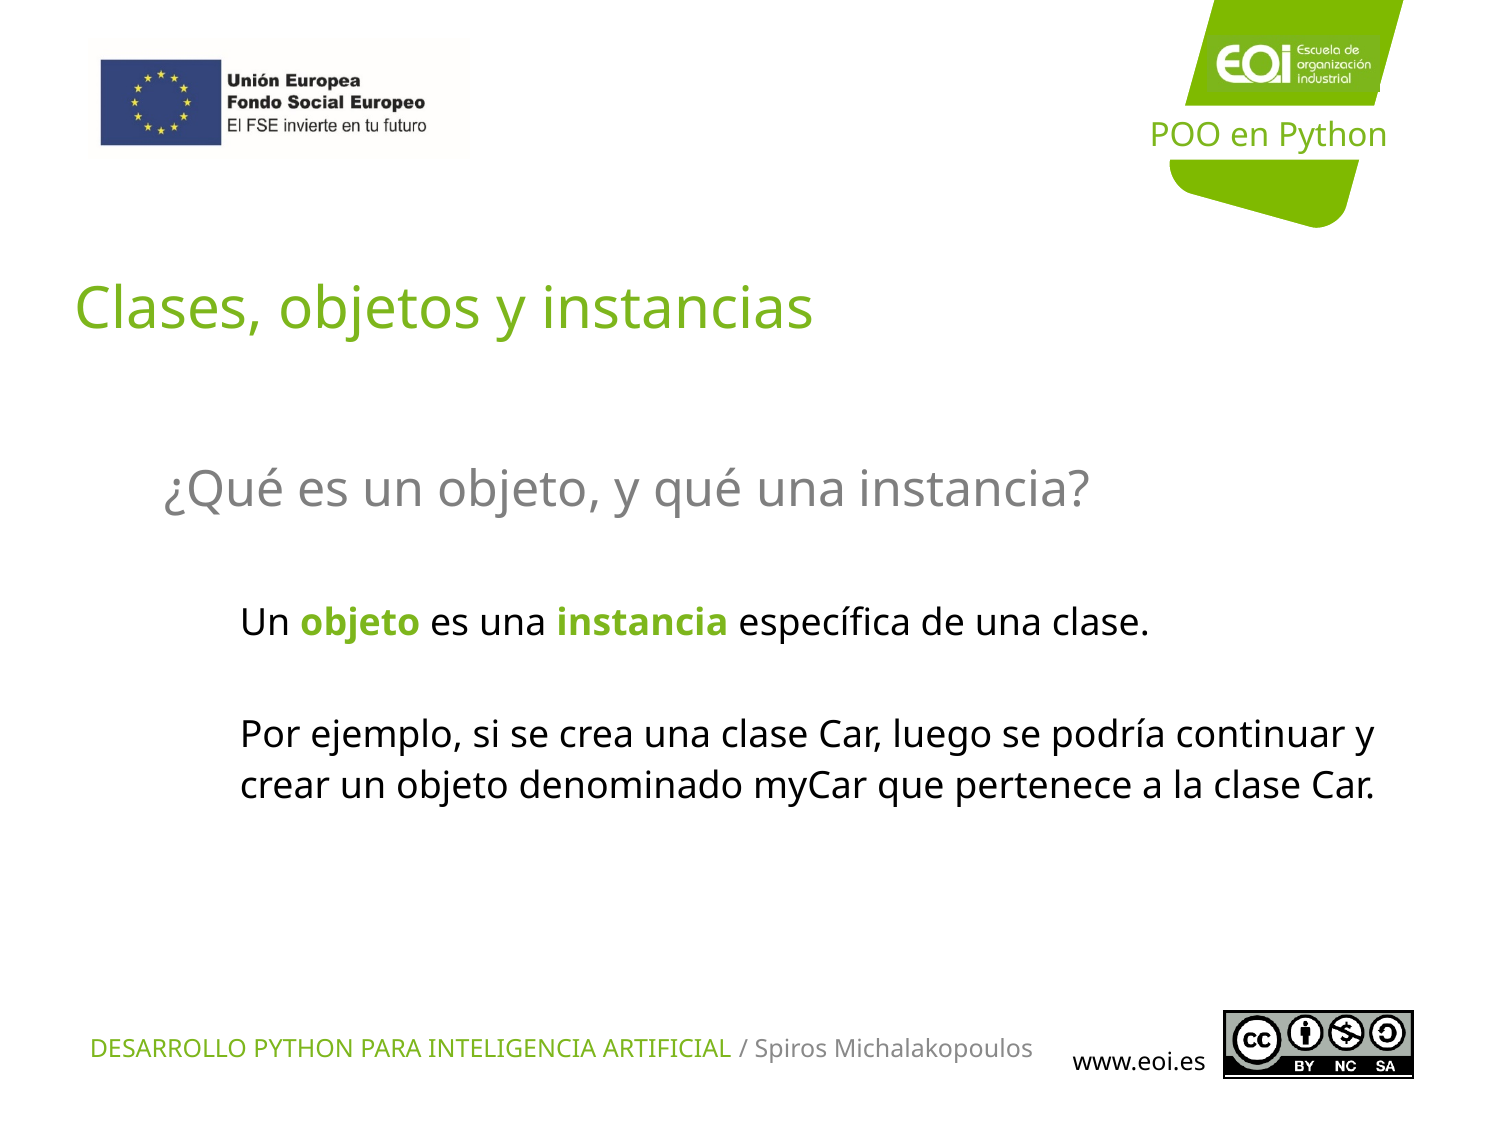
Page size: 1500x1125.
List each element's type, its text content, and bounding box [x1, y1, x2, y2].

picture [88, 38, 470, 160]
text_box ¿Qué es un objeto, y qué una instancia? Un objeto es una instancia específica de una clase. Por ejemplo, si se crea una clase Car, luego se podría continuar y crear un objeto denominado myCar que pertenece a la clase Car. [150, 445, 1400, 962]
text_box POO en Python [1039, 105, 1499, 160]
picture [1225, 1013, 1412, 1077]
picture [1207, 35, 1380, 92]
text_box Clases, objetos y instancias [60, 212, 1325, 400]
